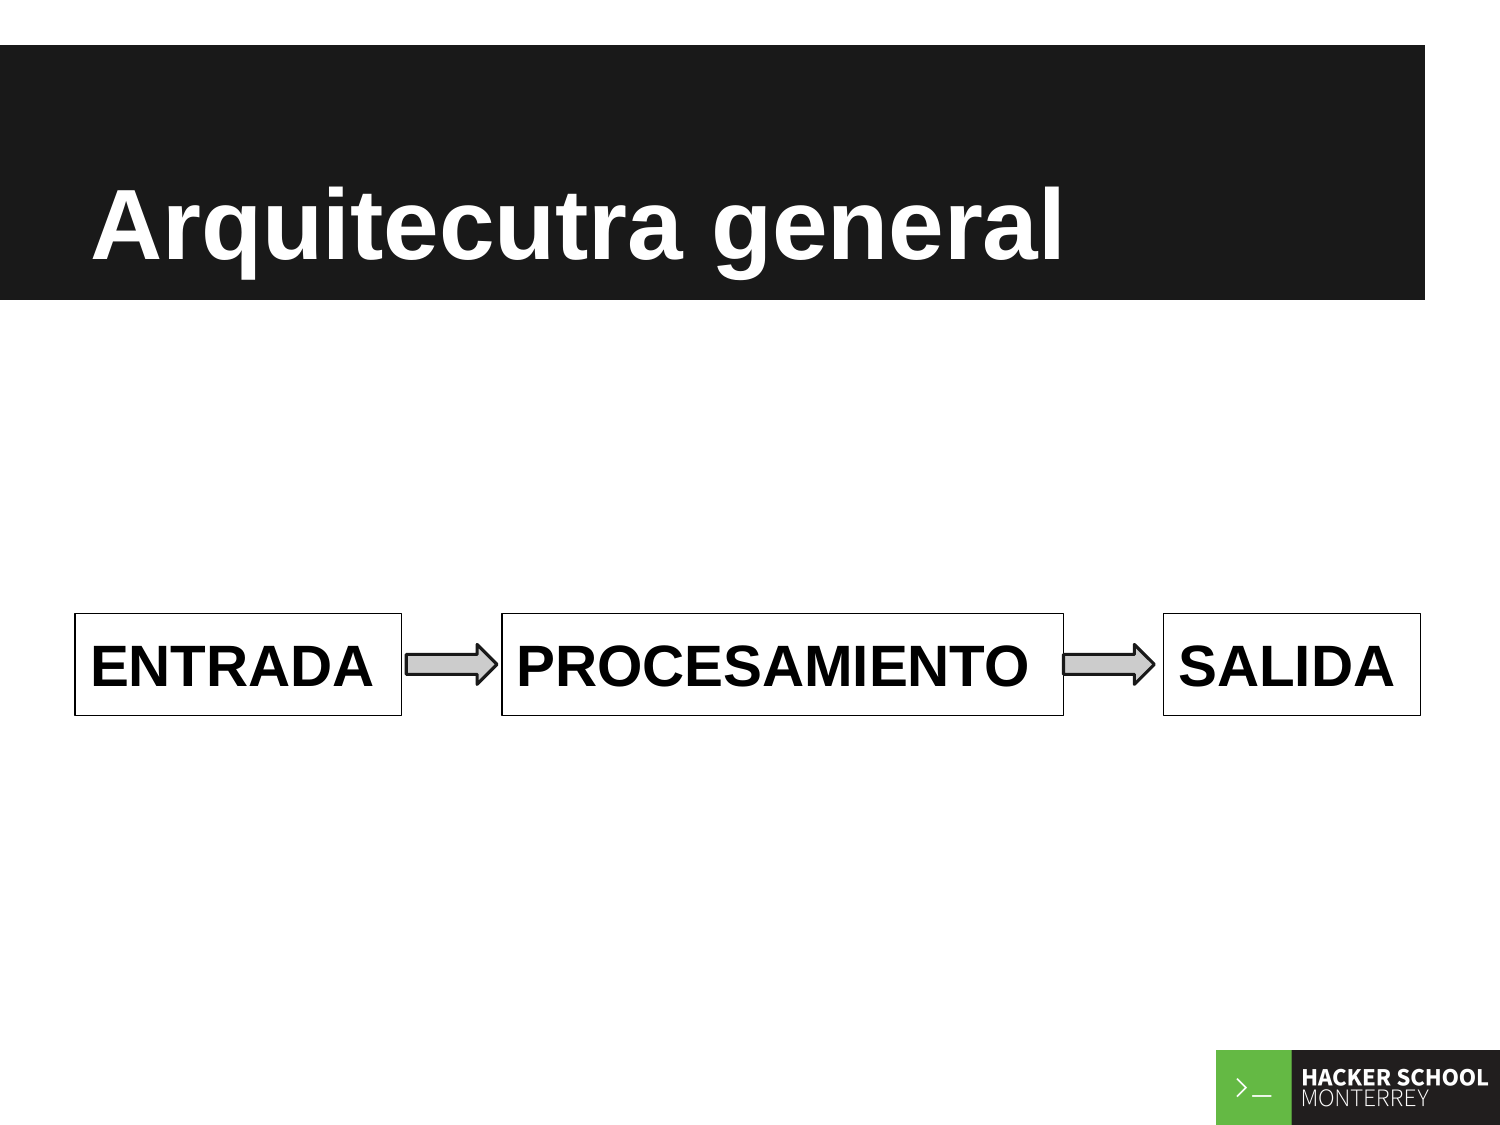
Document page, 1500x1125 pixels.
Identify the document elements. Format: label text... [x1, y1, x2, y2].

text_box [1063, 644, 1155, 685]
text_box PROCESAMIENTO [501, 613, 1064, 716]
title Arquitecutra general [75, 45, 1425, 295]
text_box SALIDA [1163, 613, 1421, 716]
text_box ENTRADA [74, 613, 402, 716]
text_box [406, 644, 498, 685]
picture [1216, 1050, 1500, 1125]
